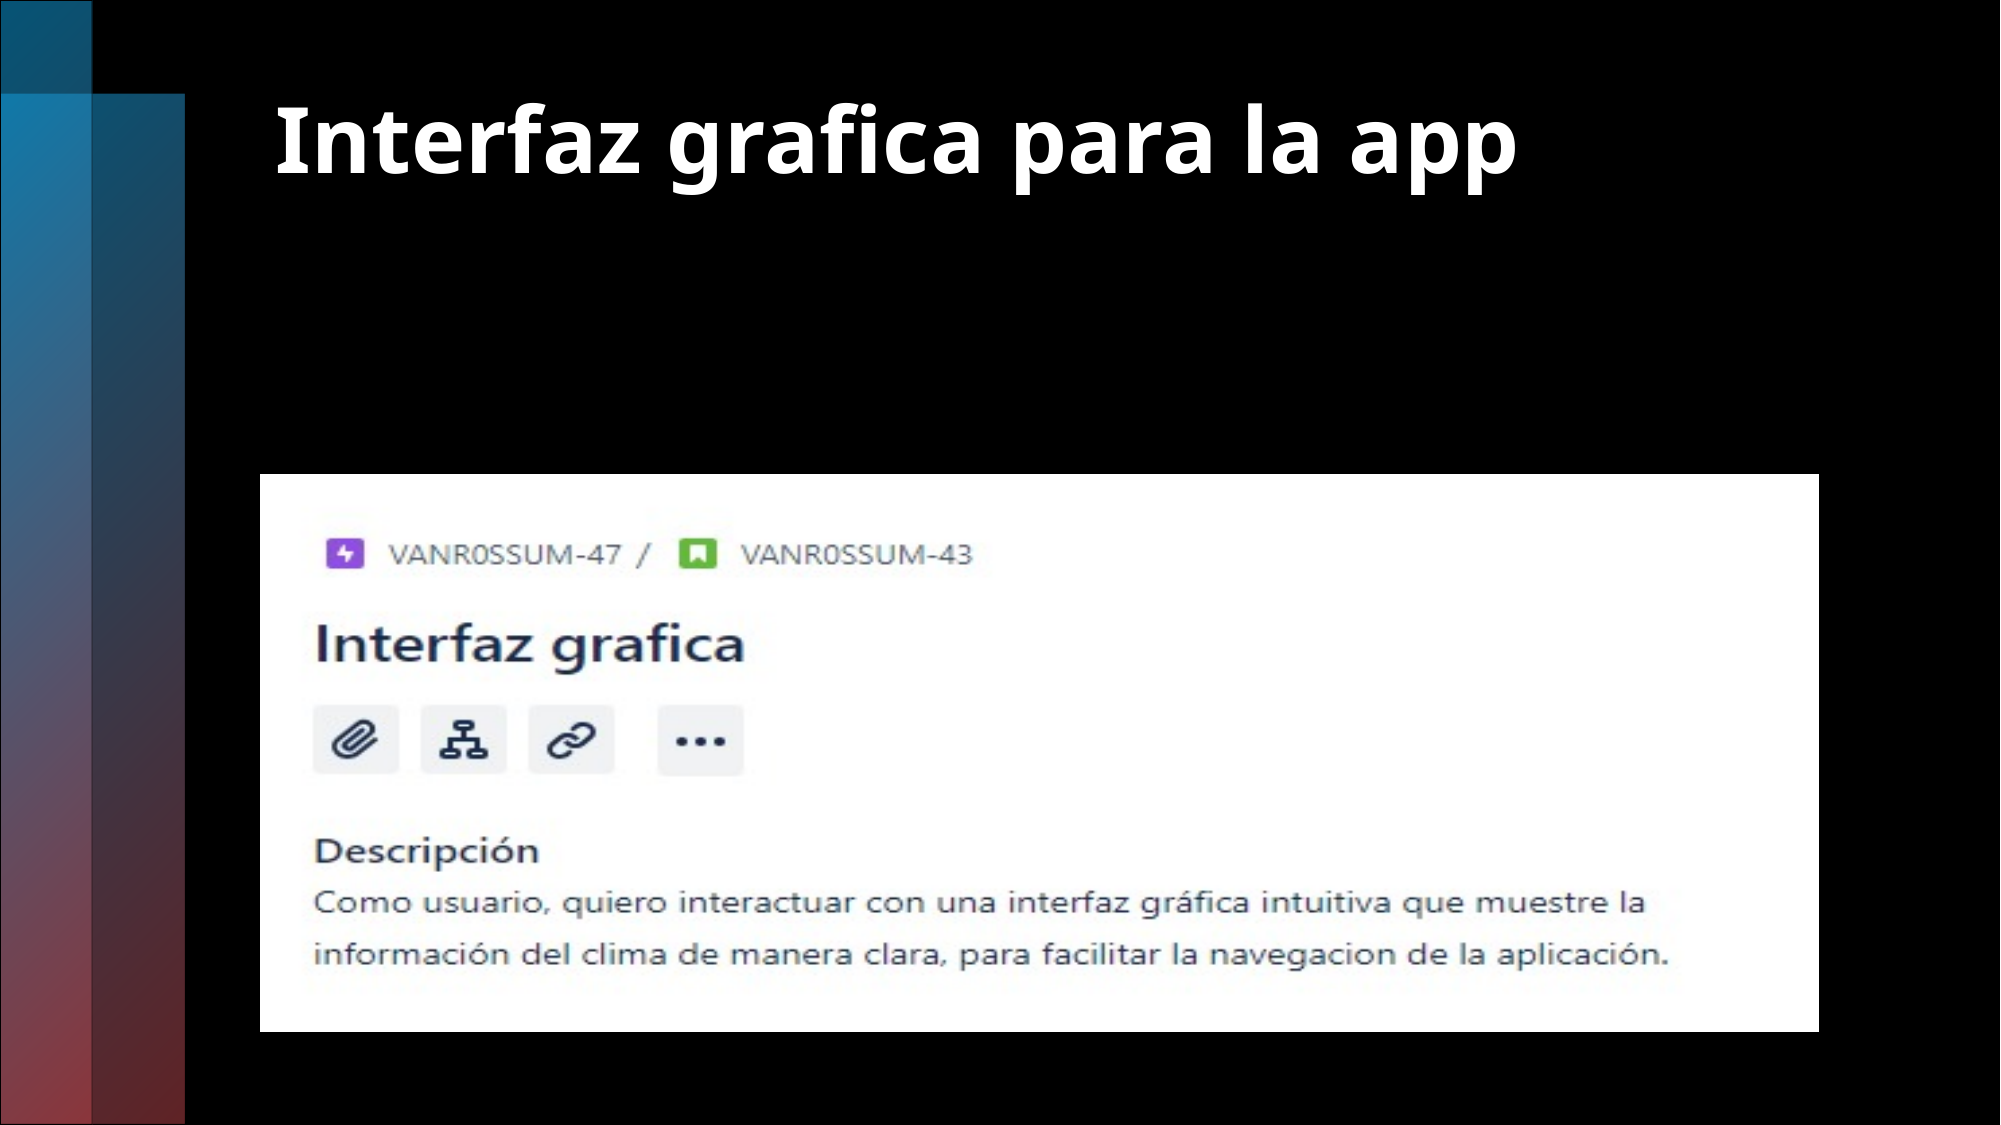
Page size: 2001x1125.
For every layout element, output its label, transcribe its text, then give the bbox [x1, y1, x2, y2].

title Interfaz grafica para la app [260, 74, 1817, 329]
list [260, 474, 1819, 1032]
